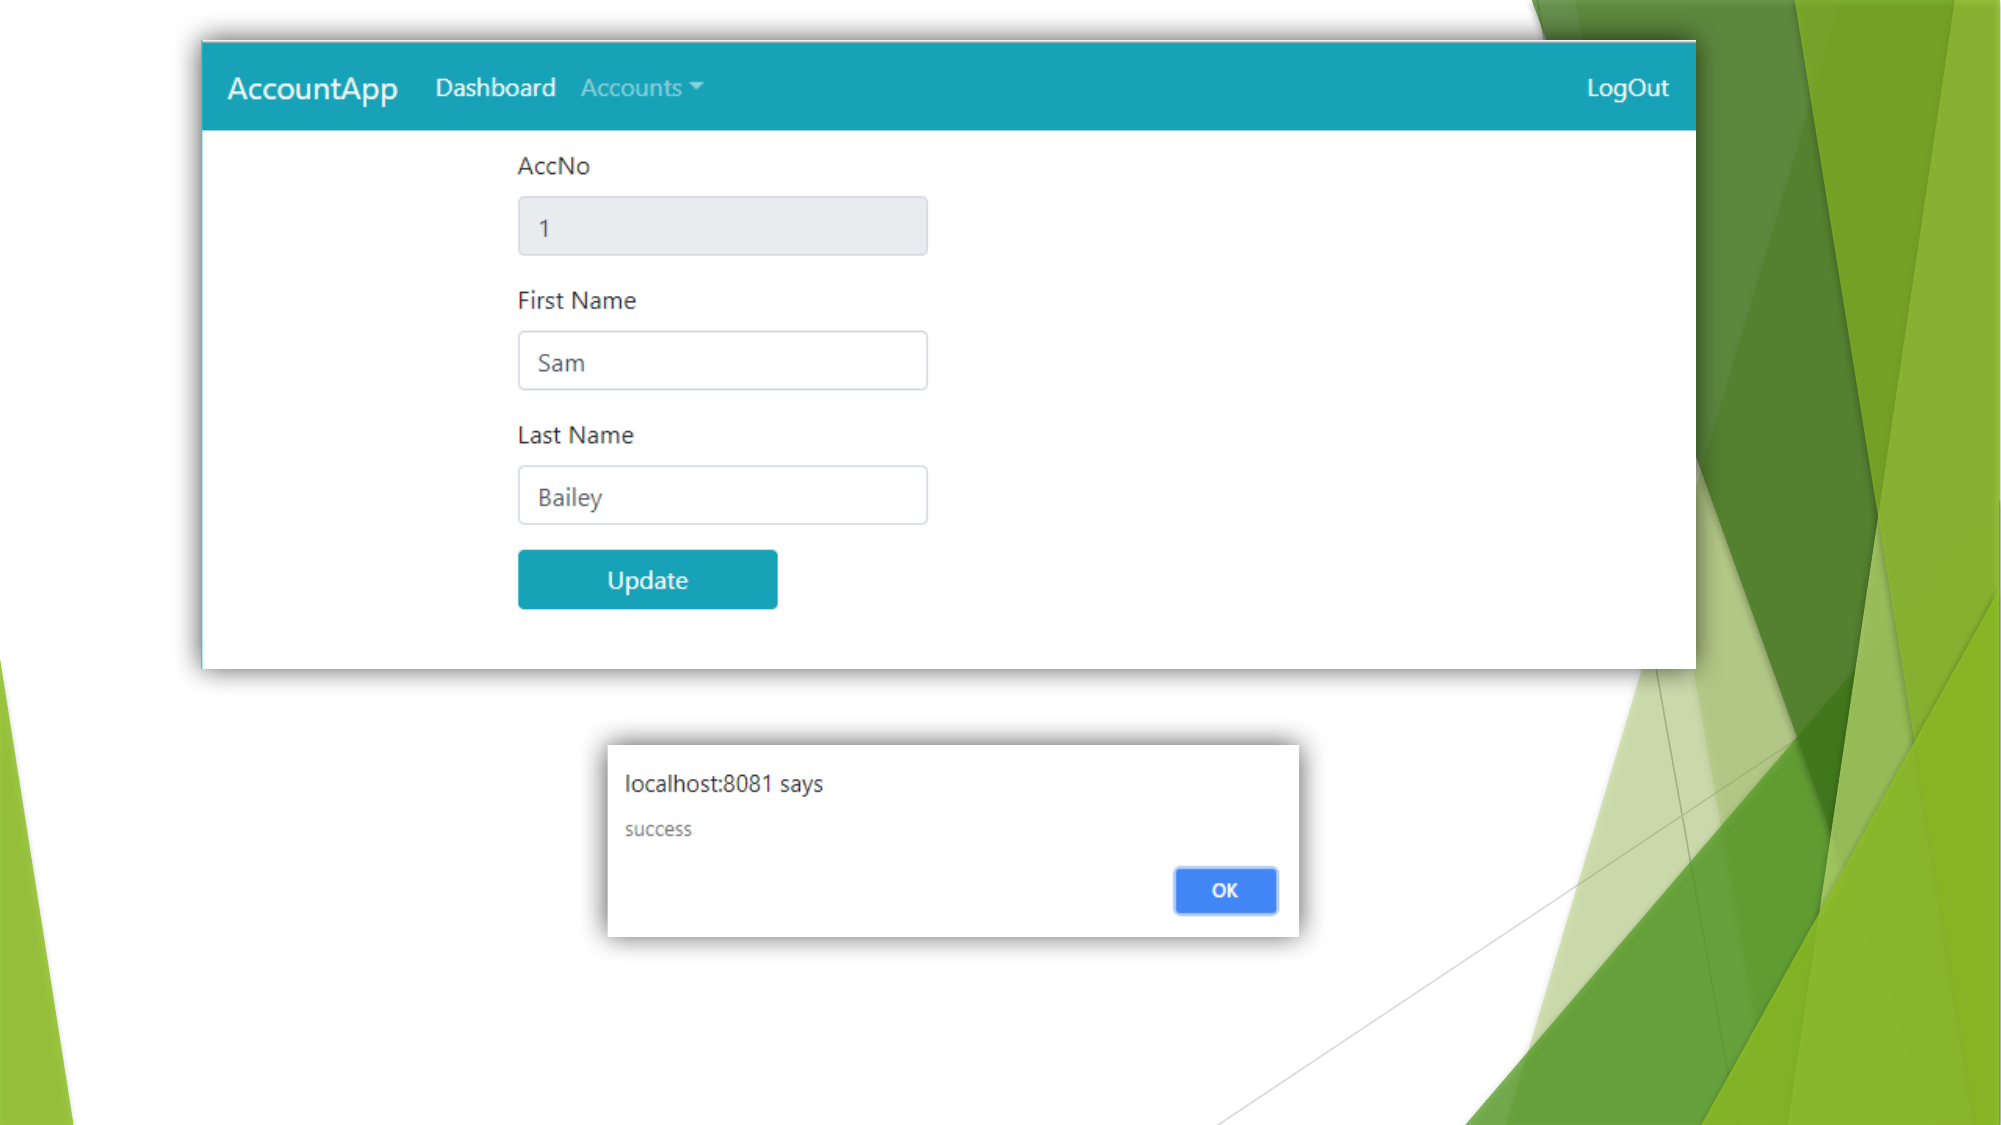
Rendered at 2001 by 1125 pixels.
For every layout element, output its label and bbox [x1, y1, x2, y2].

picture [607, 745, 1300, 937]
picture [201, 40, 1696, 670]
